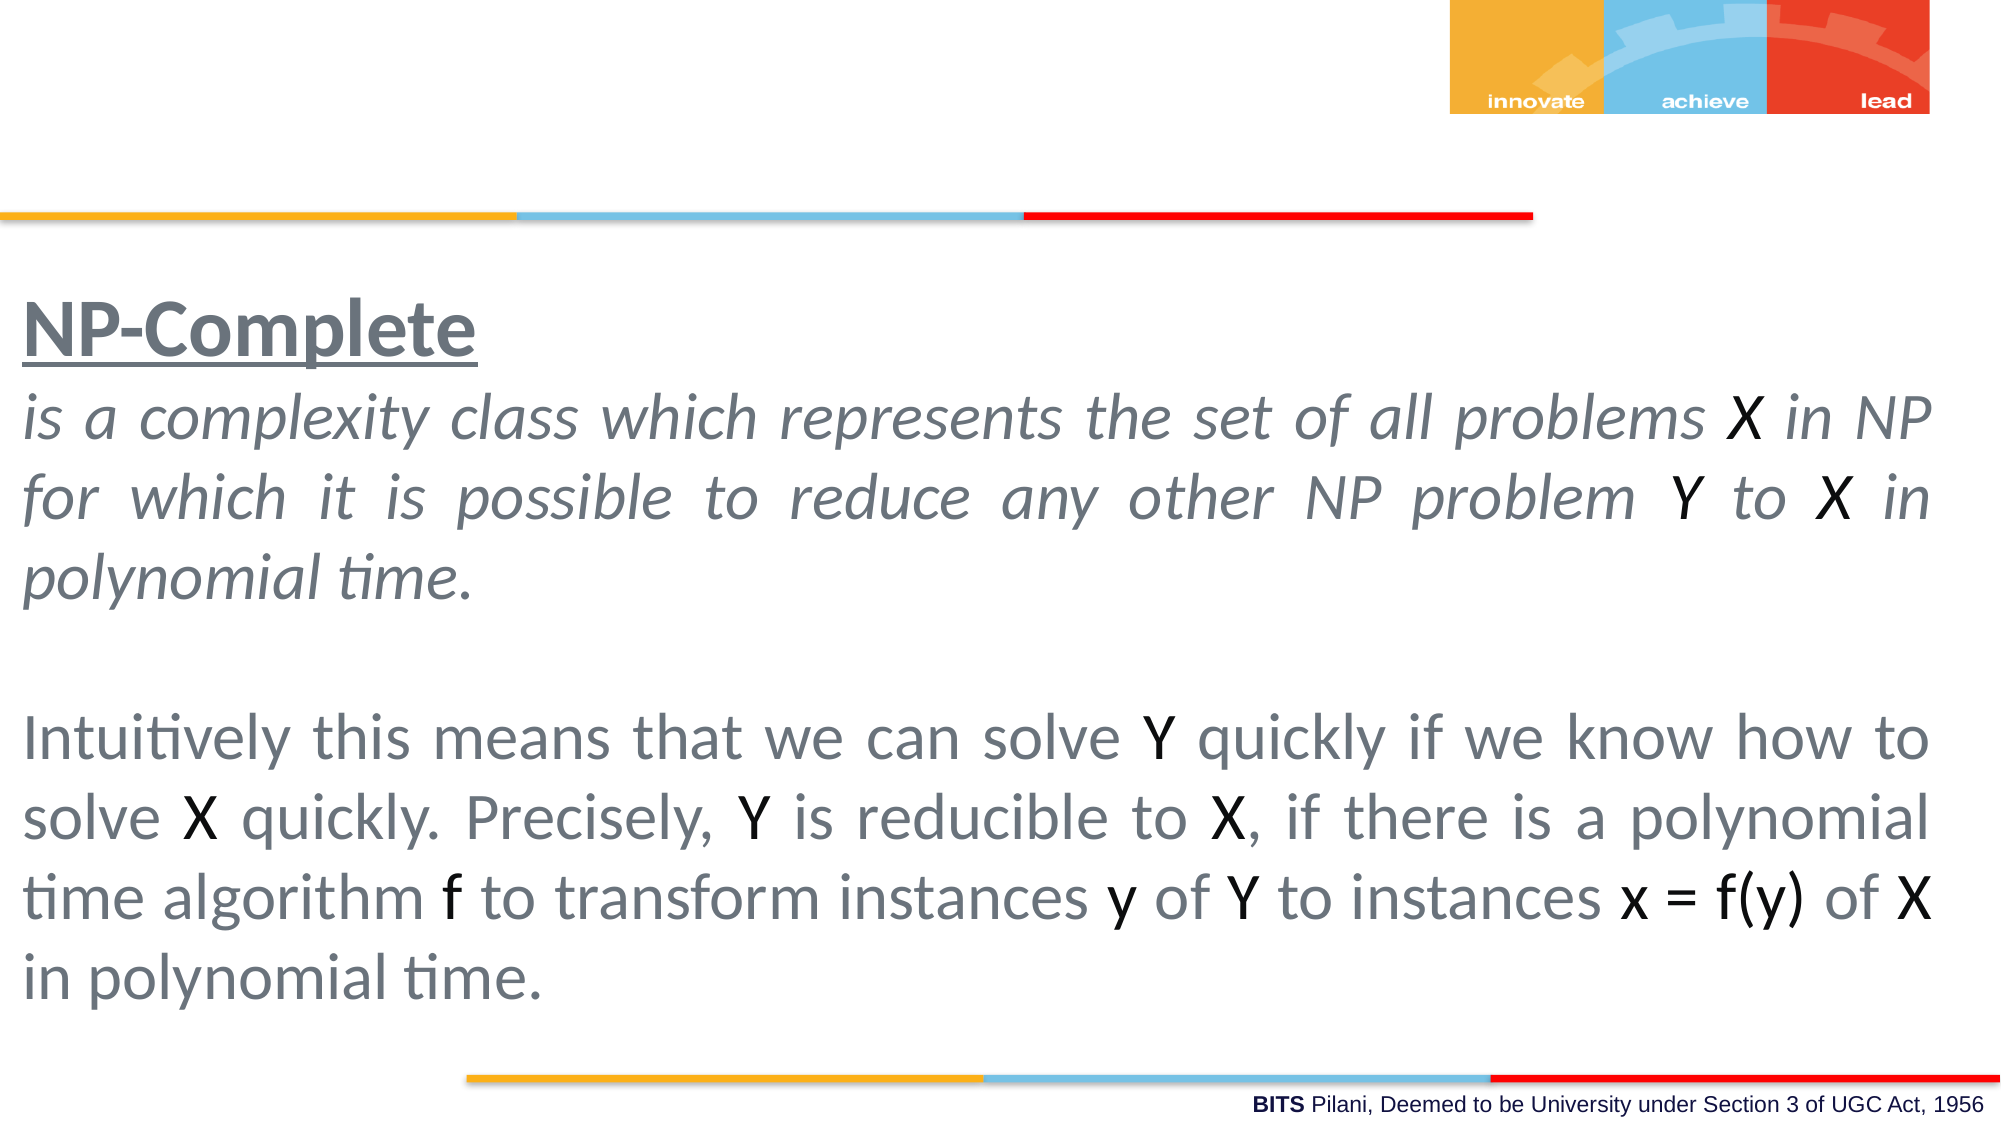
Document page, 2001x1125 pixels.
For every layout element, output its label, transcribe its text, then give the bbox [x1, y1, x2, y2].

text_box NP-Complete is a complexity class which represents the set of all problems X in NP for which it is possible to reduce any other NP problem Y to X in polynomial time. Intuitively this means that we can solve Y quickly if we know how to solve X quickly. Precisely, Y is reducible to X, if there is a polynomial time algorithm f to transform instances y of Y to instances x = f(y) of X in polynomial time. [22, 85, 1932, 1026]
picture [1449, 0, 1930, 85]
